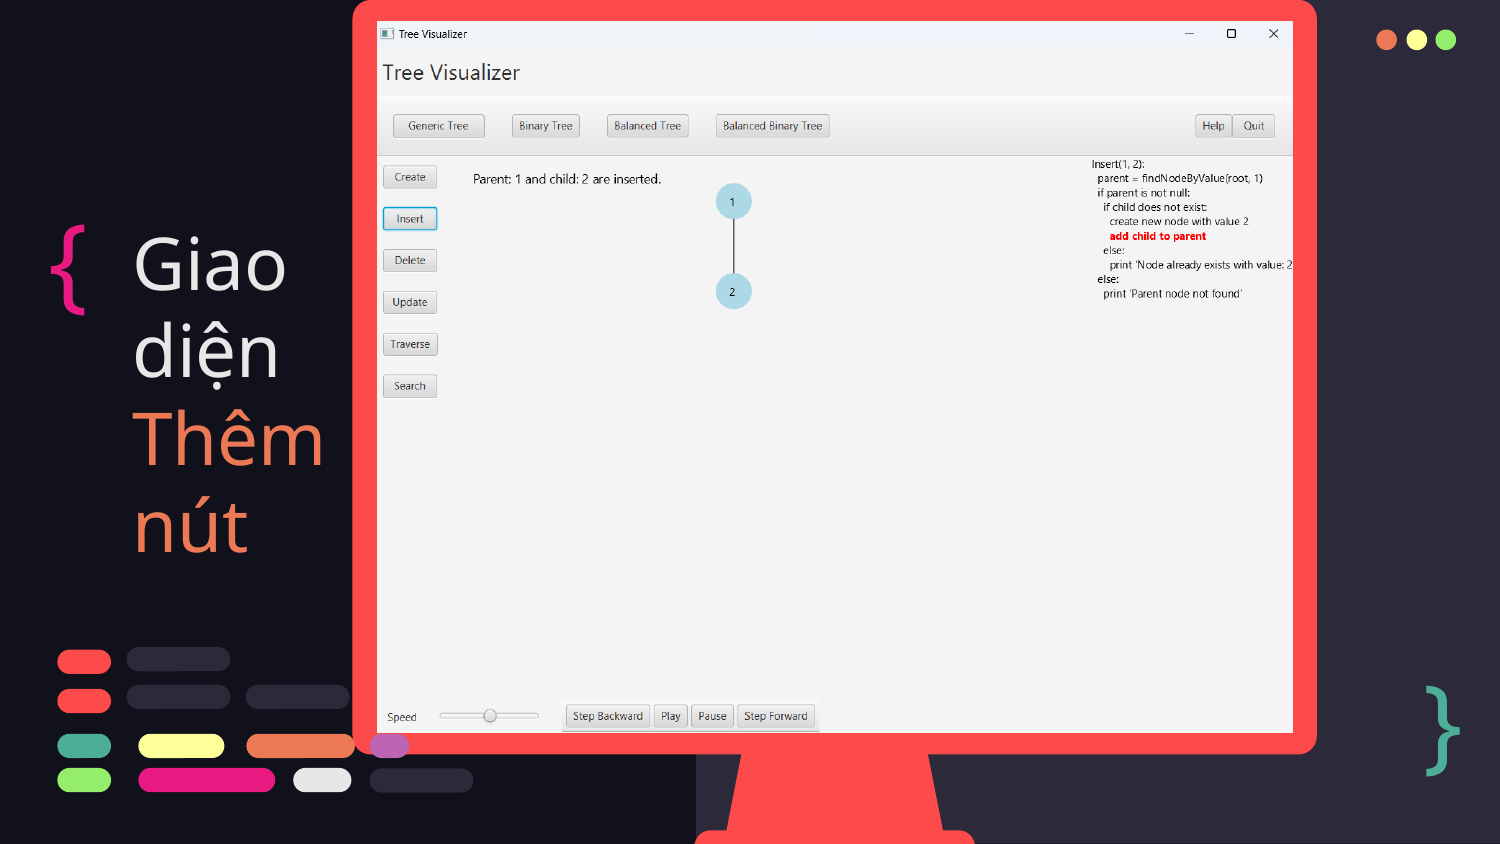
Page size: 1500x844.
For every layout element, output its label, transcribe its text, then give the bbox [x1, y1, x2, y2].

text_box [352, 0, 1318, 844]
title Giao diện Thêm nút [116, 230, 347, 583]
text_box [57, 646, 474, 793]
text_box } [1408, 656, 1494, 781]
text_box { [33, 180, 149, 324]
picture [376, 21, 1293, 734]
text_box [1376, 29, 1457, 51]
